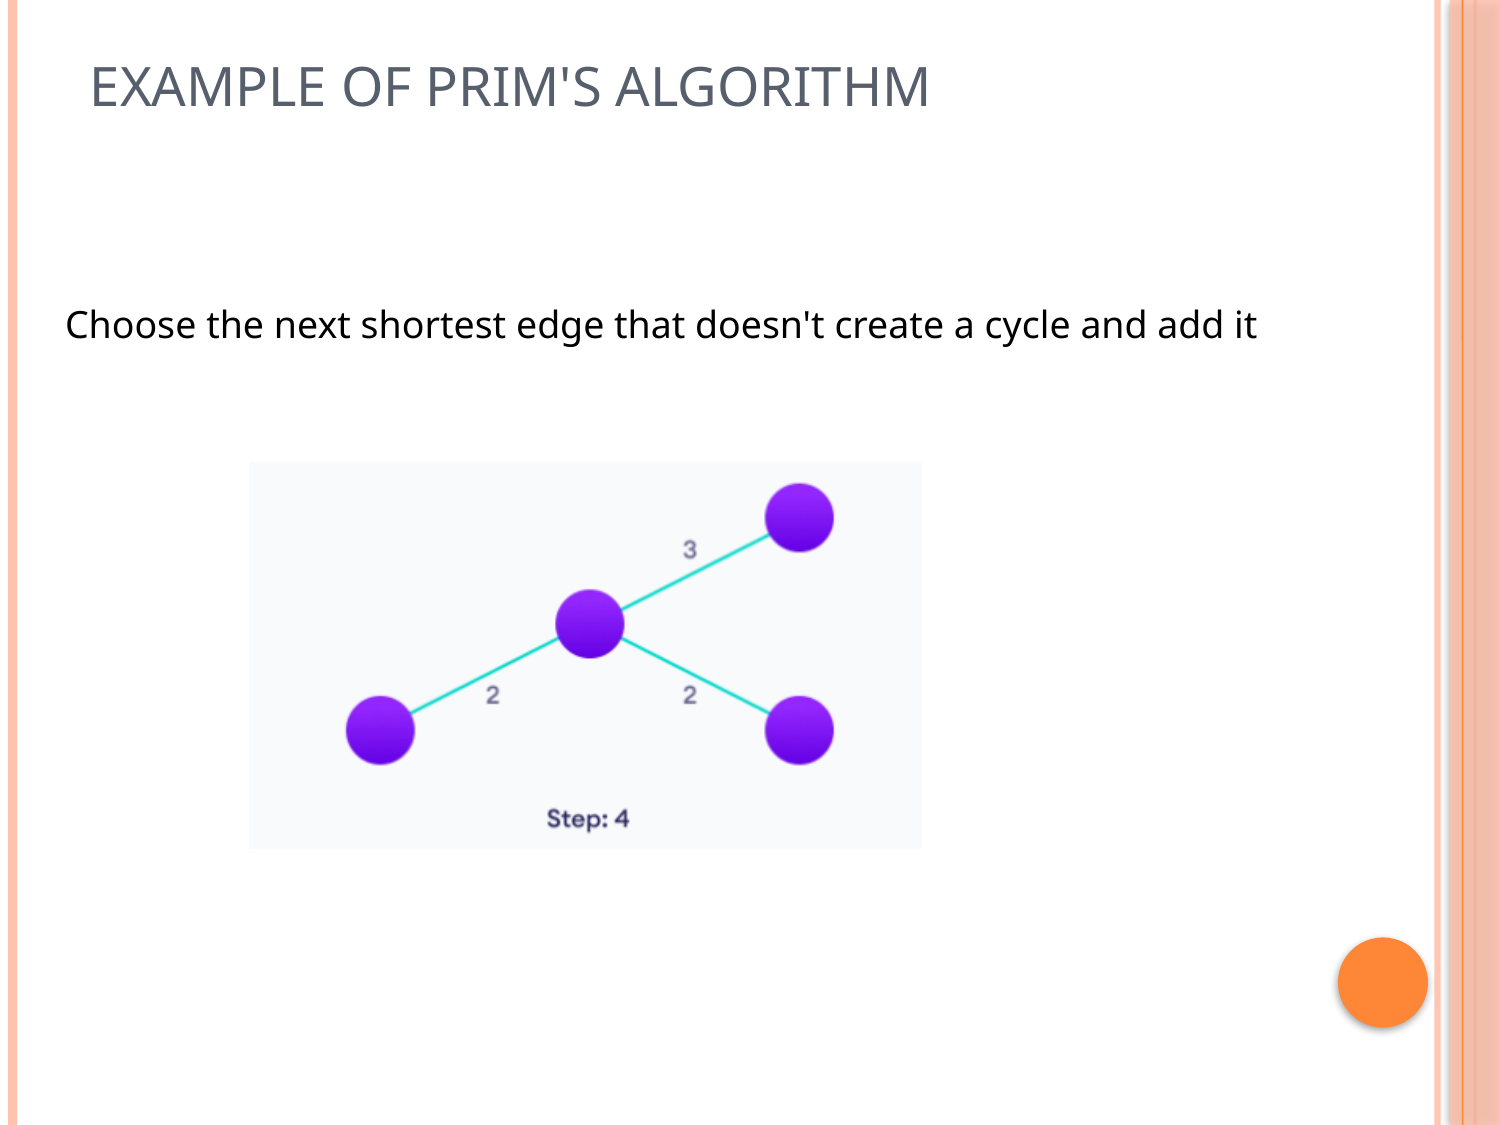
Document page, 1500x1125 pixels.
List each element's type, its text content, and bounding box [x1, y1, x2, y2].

picture [0, 461, 1188, 916]
title Example of Prim's algorithm [75, 45, 1300, 125]
text_box Choose the next shortest edge that doesn't create a cycle and add it [49, 294, 1400, 354]
